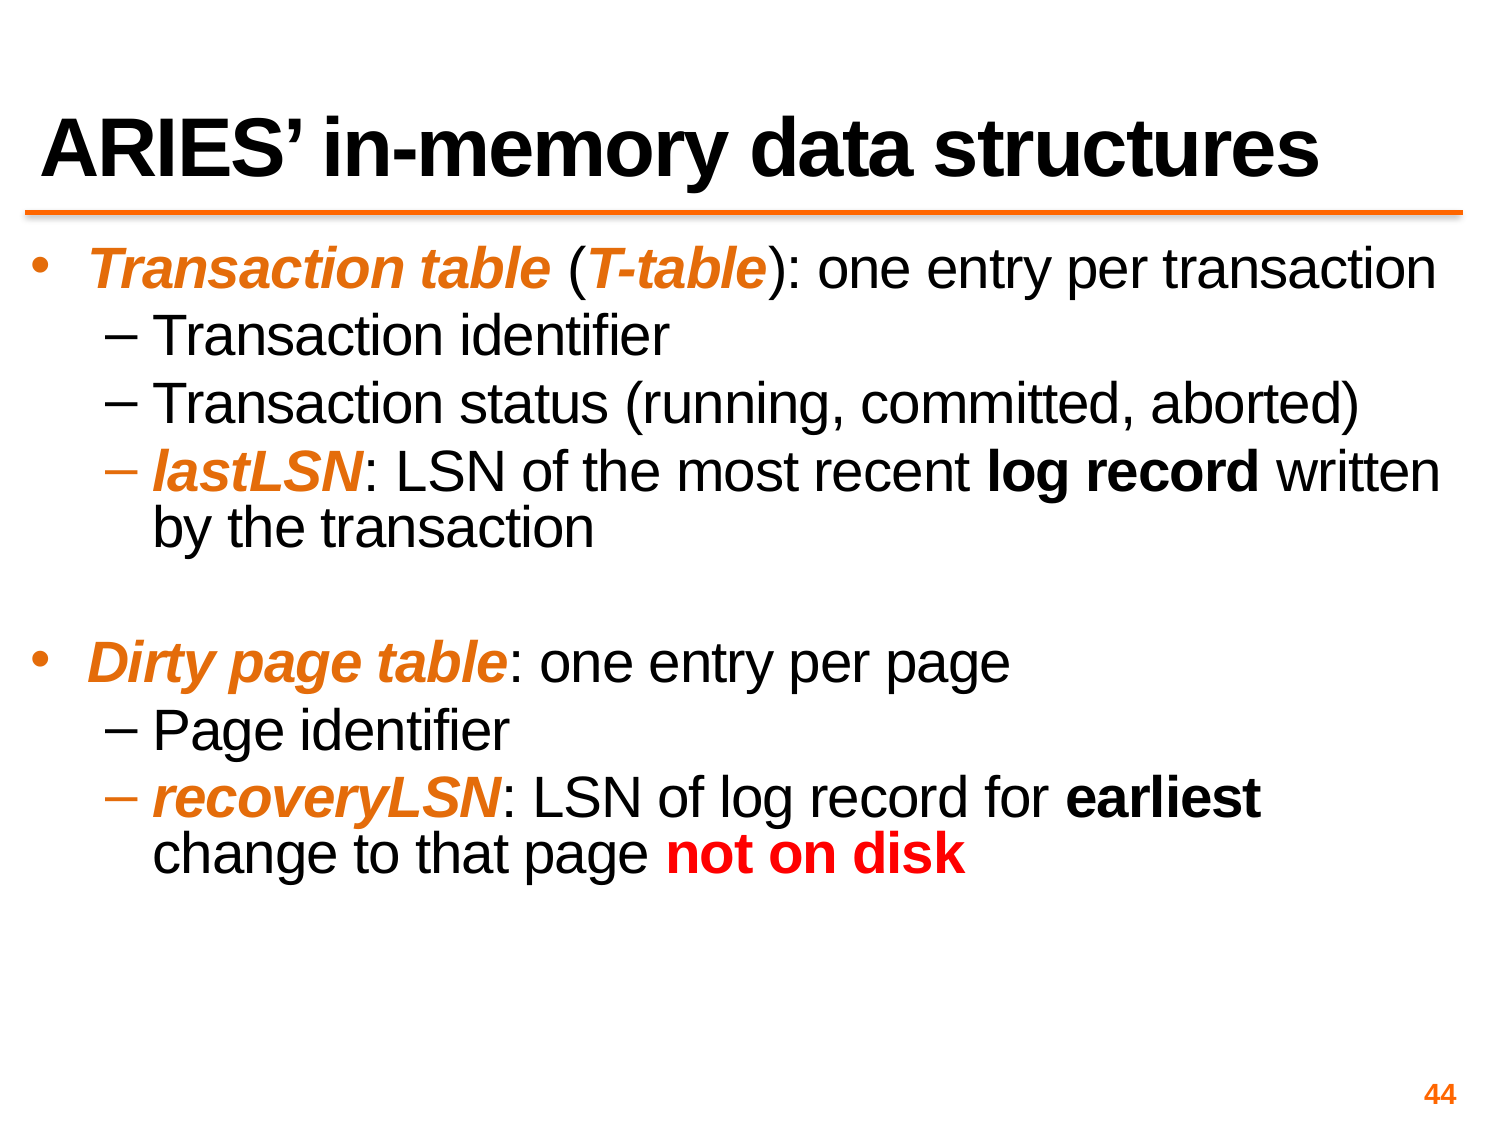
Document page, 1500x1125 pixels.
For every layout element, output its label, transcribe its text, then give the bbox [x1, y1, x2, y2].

title ARIES’ in-memory data structures [24, 24, 1463, 201]
slide_number 44 [1112, 1074, 1463, 1110]
list Transaction table (T-table): one entry per transaction Transaction identifier Transaction status (running, committed, aborted) lastLSN: LSN of the most recent log record written by the transaction Dirty page table: one entry per page Page identifier recoveryLSN: LSN of log record for earliest change to that page not on disk [24, 237, 1463, 1063]
